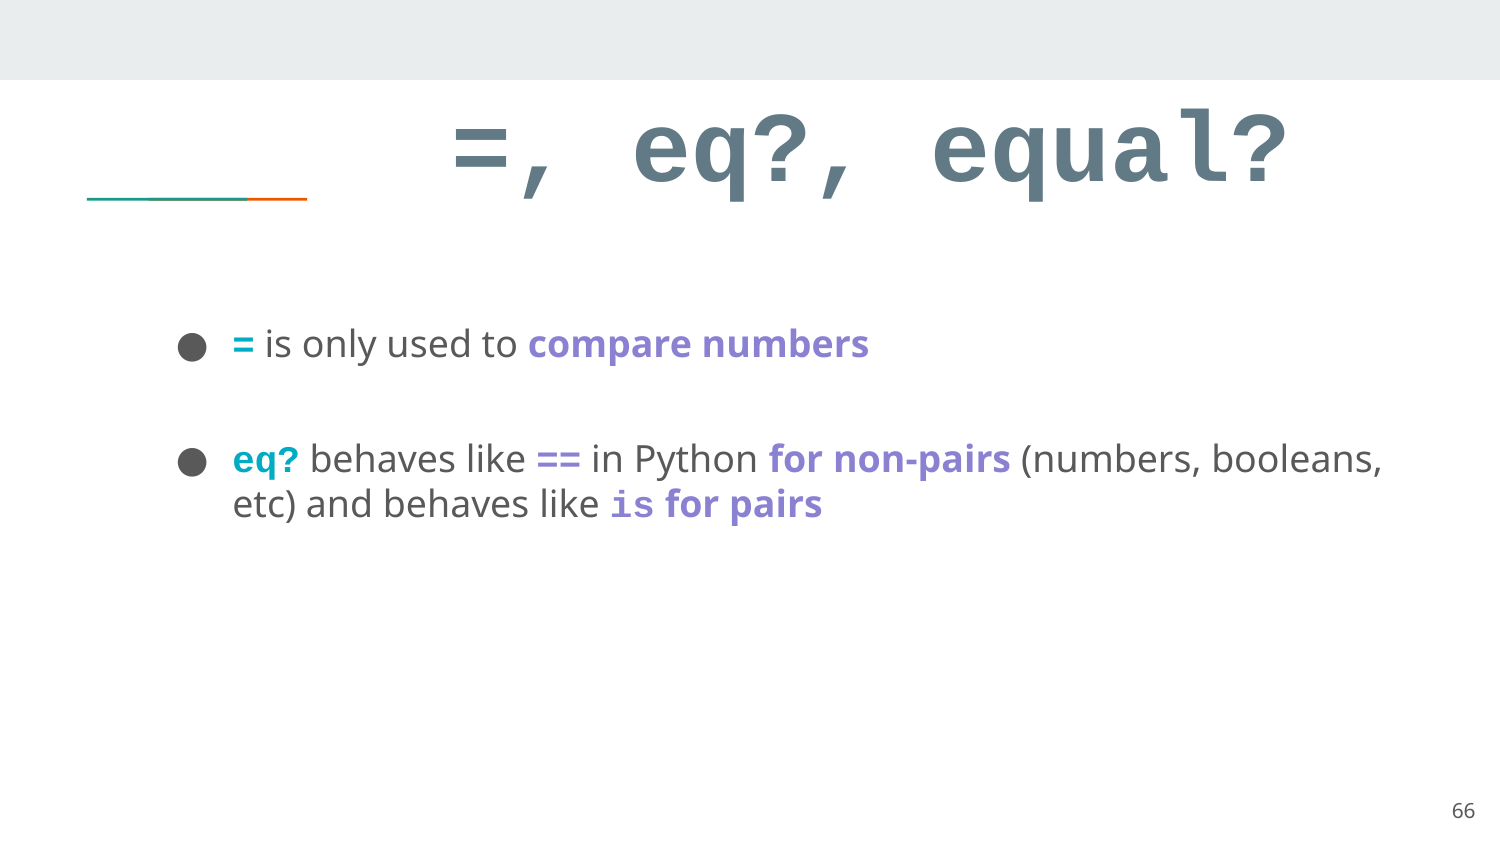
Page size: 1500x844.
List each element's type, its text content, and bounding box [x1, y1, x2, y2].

list = is only used to compare numbers eq? behaves like == in Python for non-pairs (numbers, booleans, etc) and behaves like is for pairs [142, 305, 1411, 763]
slide_number 66 [1400, 779, 1491, 844]
text_box =, eq?, equal? [375, 111, 1367, 217]
